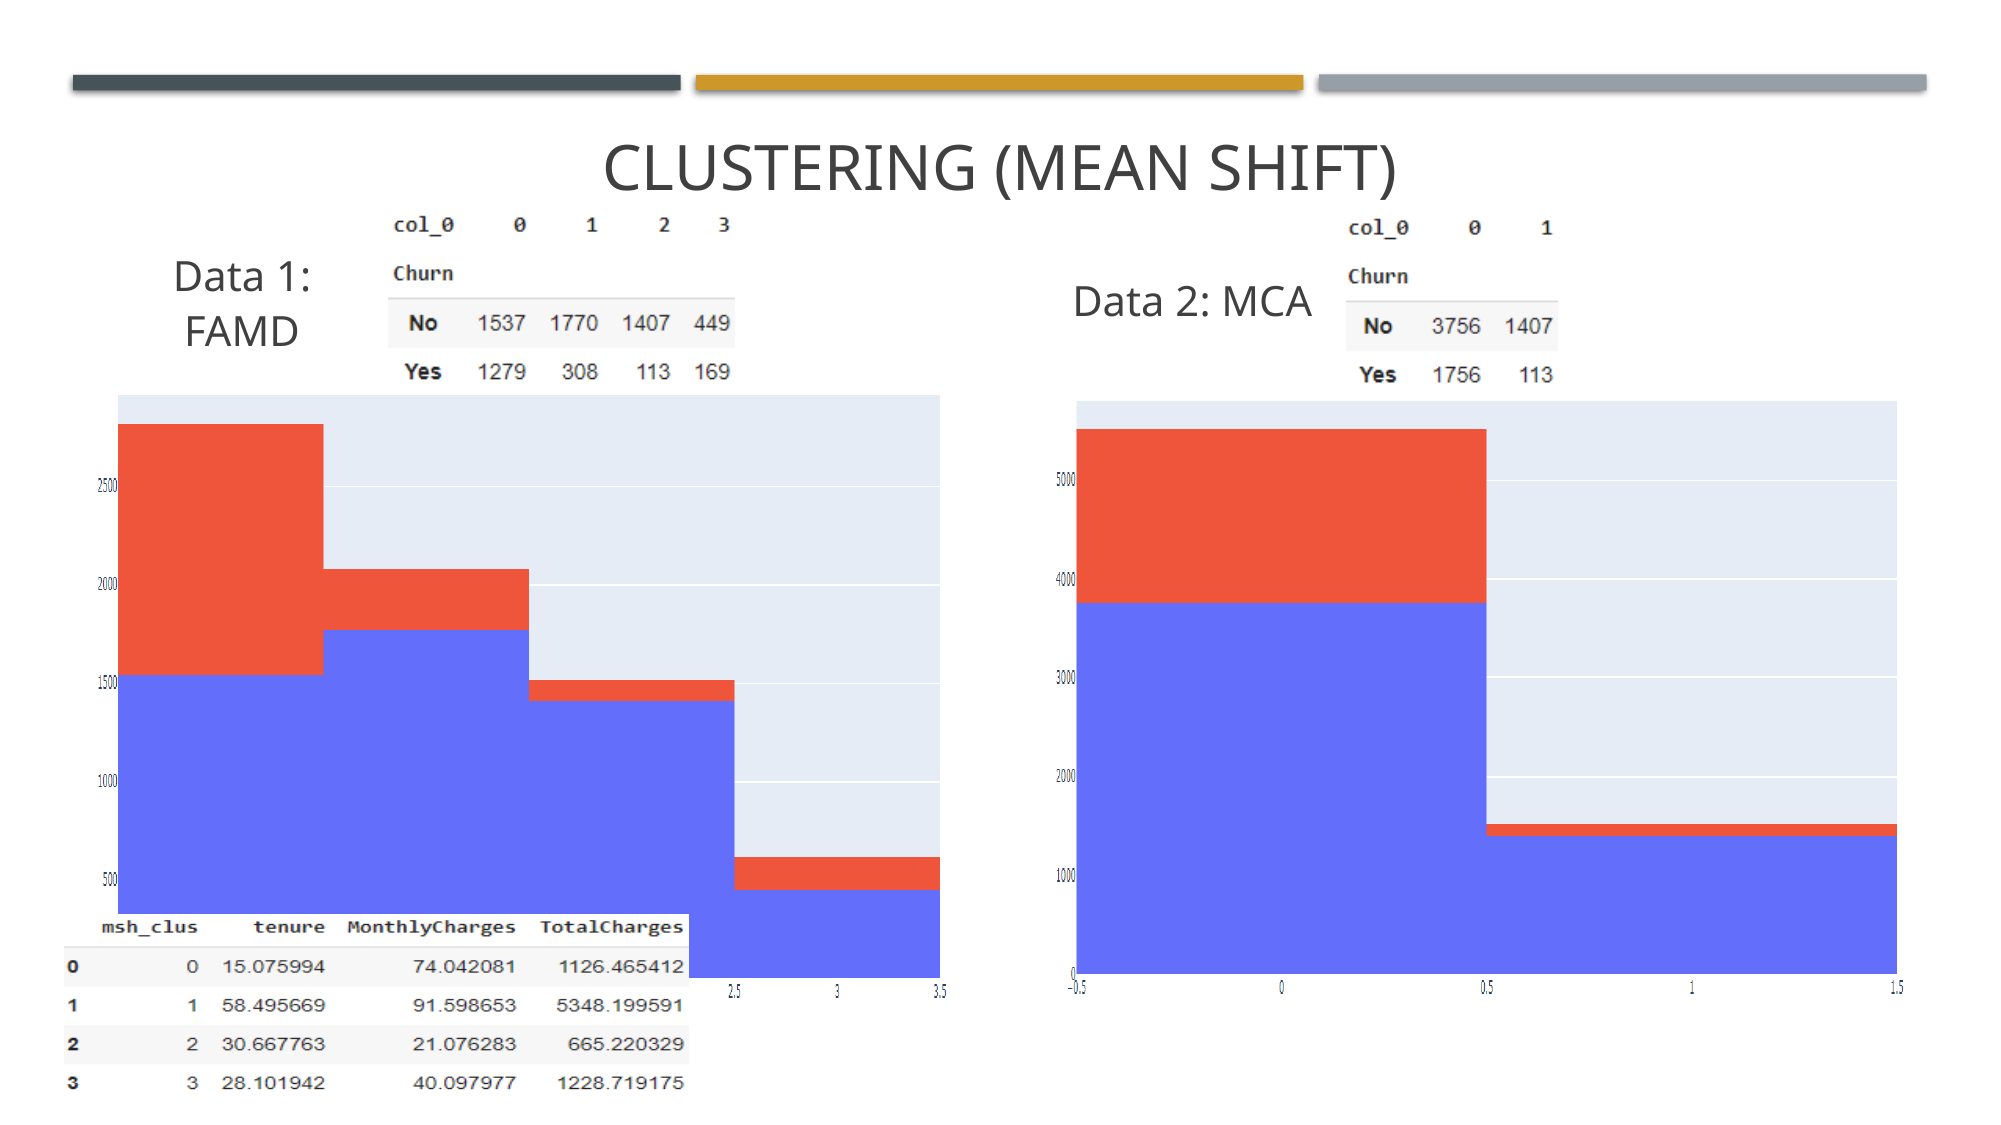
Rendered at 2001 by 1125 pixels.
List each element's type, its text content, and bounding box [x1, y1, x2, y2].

list Data 1: FAMD [95, 253, 382, 346]
picture [388, 209, 735, 390]
picture [64, 914, 689, 1094]
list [1052, 387, 1906, 1006]
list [94, 387, 948, 1006]
list Data 2: MCA [1052, 254, 1333, 346]
title Clustering (mean shift) [95, 119, 1905, 211]
picture [1345, 216, 1558, 389]
